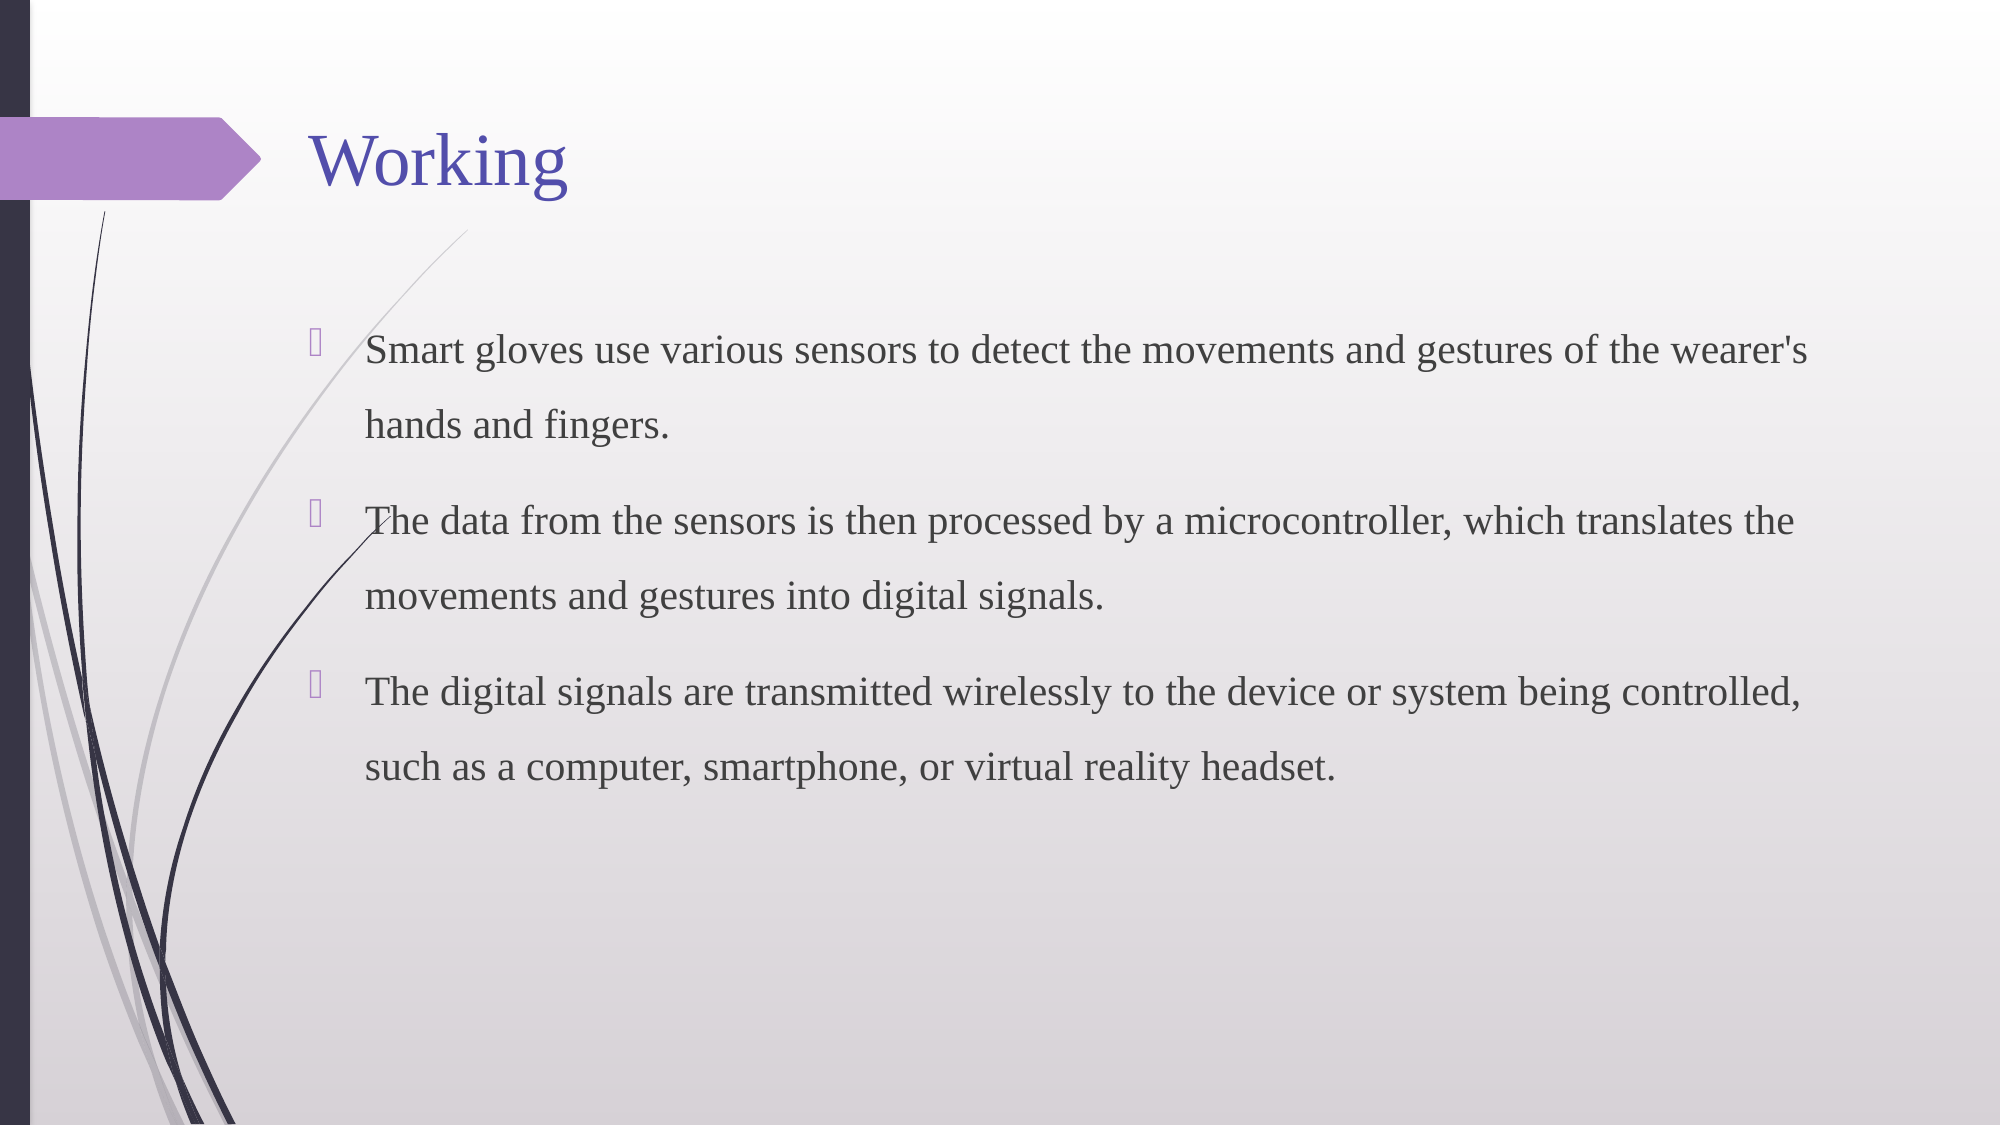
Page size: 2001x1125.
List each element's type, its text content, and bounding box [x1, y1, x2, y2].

title Working [293, 102, 1888, 289]
list Smart gloves use various sensors to detect the movements and gestures of the wearer's hands and fingers. The data from the sensors is then processed by a microcontroller, which translates the movements and gestures into digital signals. The digital signals are transmitted wirelessly to the device or system being controlled, such as a computer, smartphone, or virtual reality headset. [293, 289, 1888, 1013]
